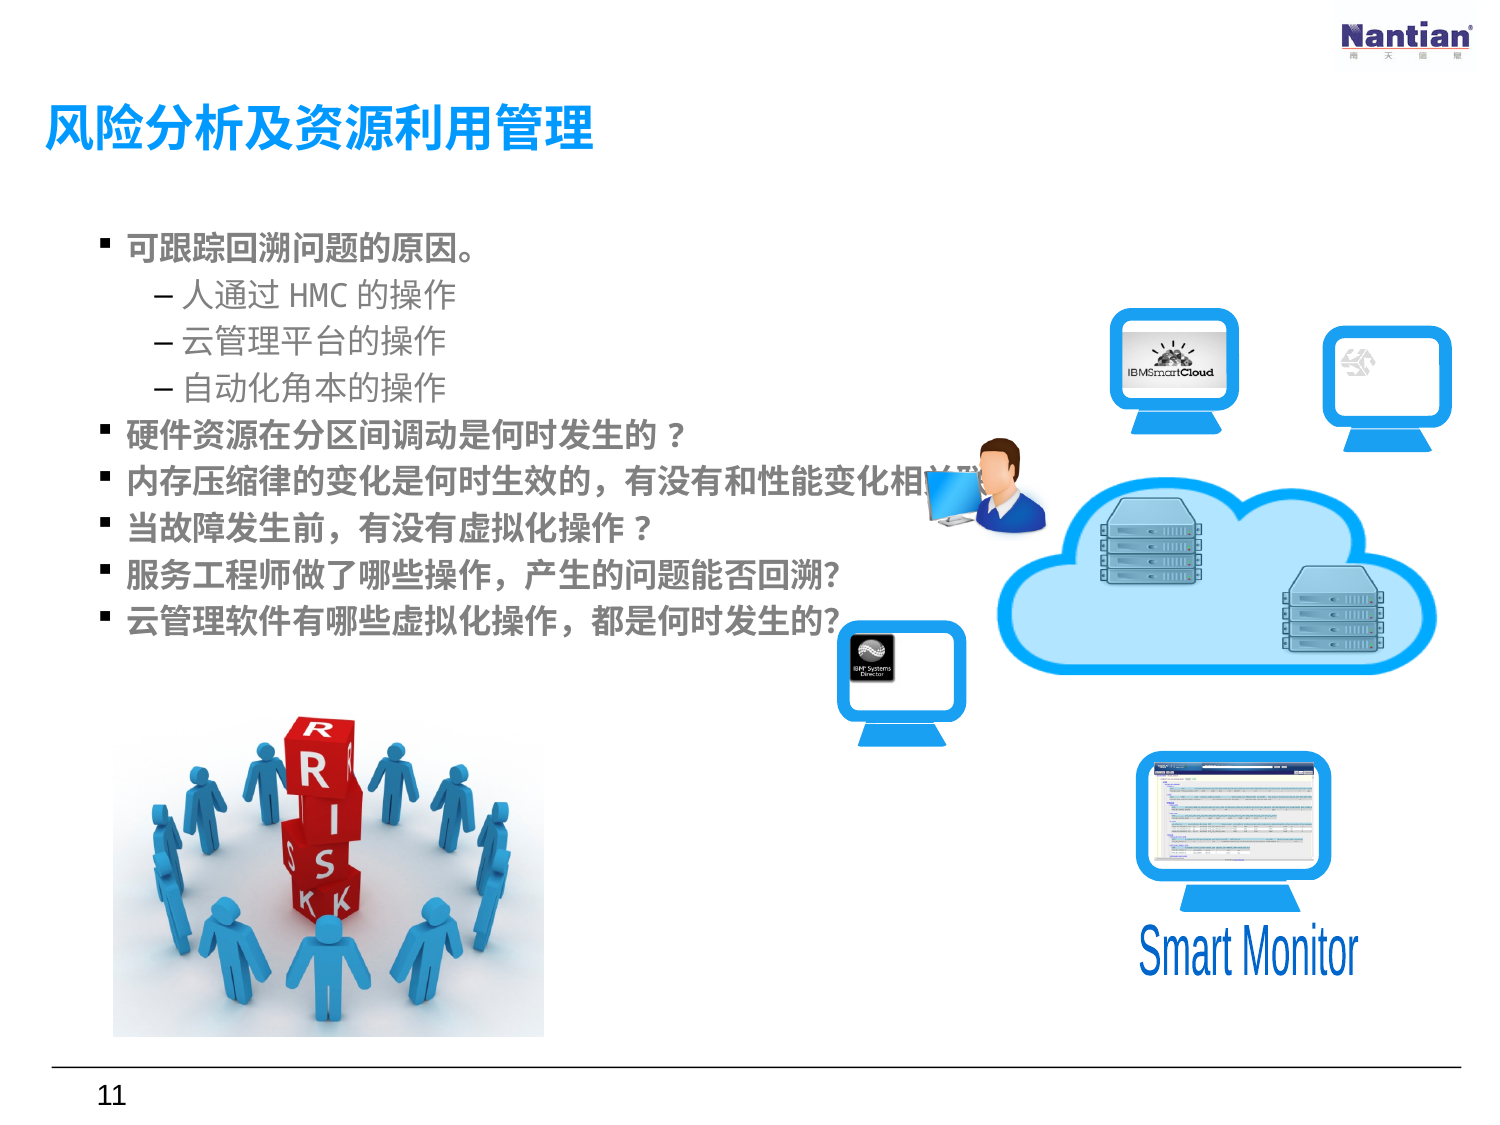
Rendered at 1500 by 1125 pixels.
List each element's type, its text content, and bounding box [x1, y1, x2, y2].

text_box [1104, 314, 1293, 441]
title 风险分析及资源利用管理 [29, 95, 1455, 196]
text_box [1316, 331, 1500, 457]
picture [1334, 1, 1477, 72]
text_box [1139, 756, 1401, 976]
picture [912, 402, 1443, 753]
picture [113, 714, 544, 1038]
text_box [831, 626, 985, 751]
list 可跟踪回溯问题的原因。 人通过HMC的操作 云管理平台的操作 自动化角本的操作 硬件资源在分区间调动是何时发生的? 内存压缩律的变化是何时生效的，有没有和性能变化相关联? 当故障发生前，有没有虚拟化操作? 服务工程师做了哪些操作，产生的问题能否回溯？ 云管理软件有哪些虚拟化操作，都是何时发生的？ [82, 219, 1052, 551]
slide_number 11 [38, 1068, 143, 1125]
